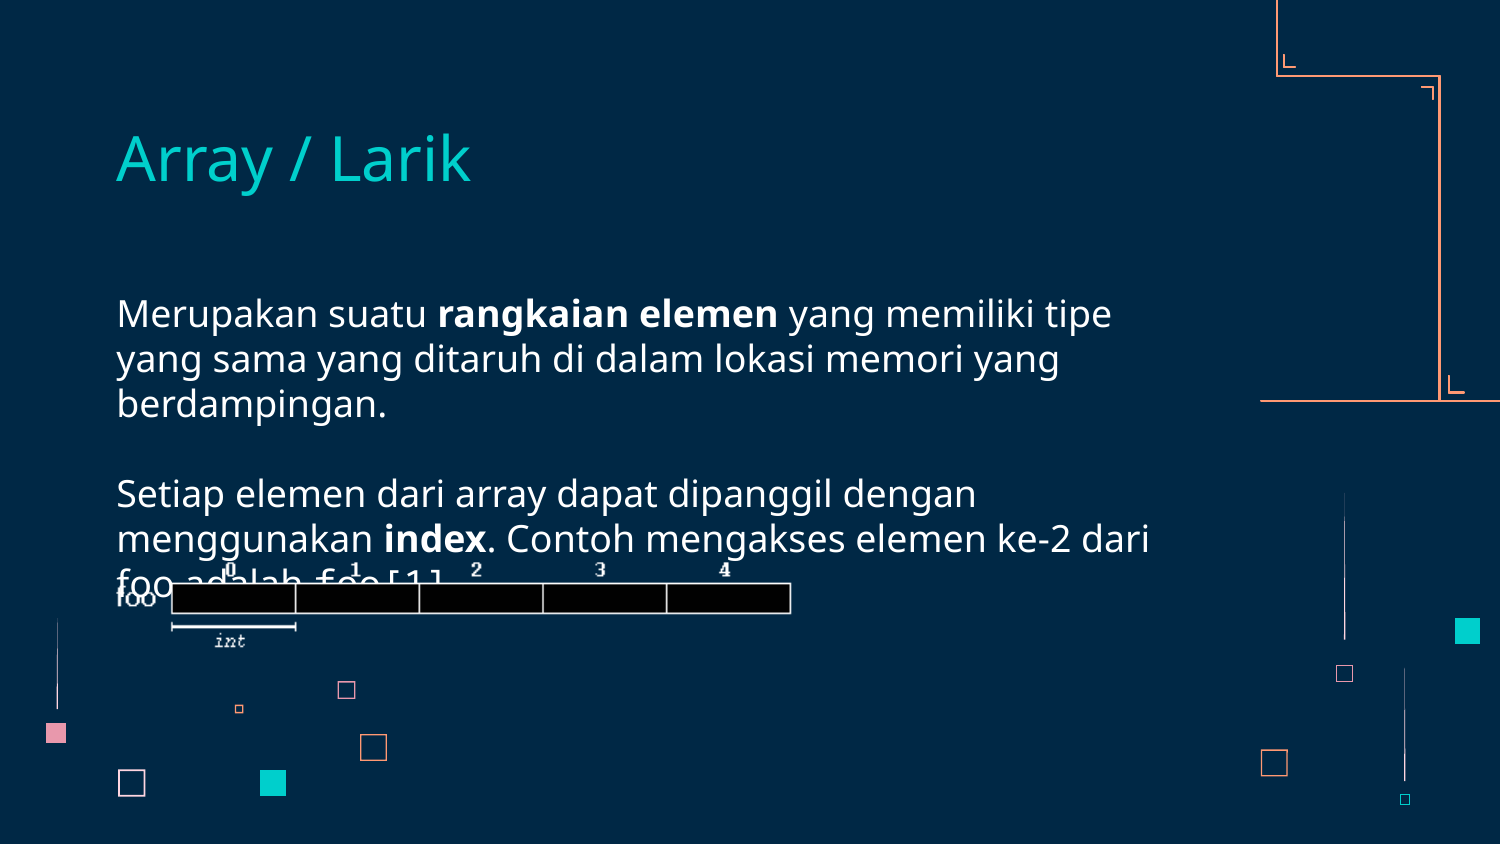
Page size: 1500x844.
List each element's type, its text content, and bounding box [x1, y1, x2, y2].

list Merupakan suatu rangkaian elemen yang memiliki tipe yang sama yang ditaruh di dalam lokasi memori yang berdampingan. Setiap elemen dari array dapat dipanggil dengan menggunakan index. Contoh mengakses elemen ke-2 dari foo adalah foo[1]. [101, 275, 1223, 619]
picture [101, 561, 793, 650]
title Array / Larik [101, 114, 671, 209]
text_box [1260, 0, 1500, 402]
